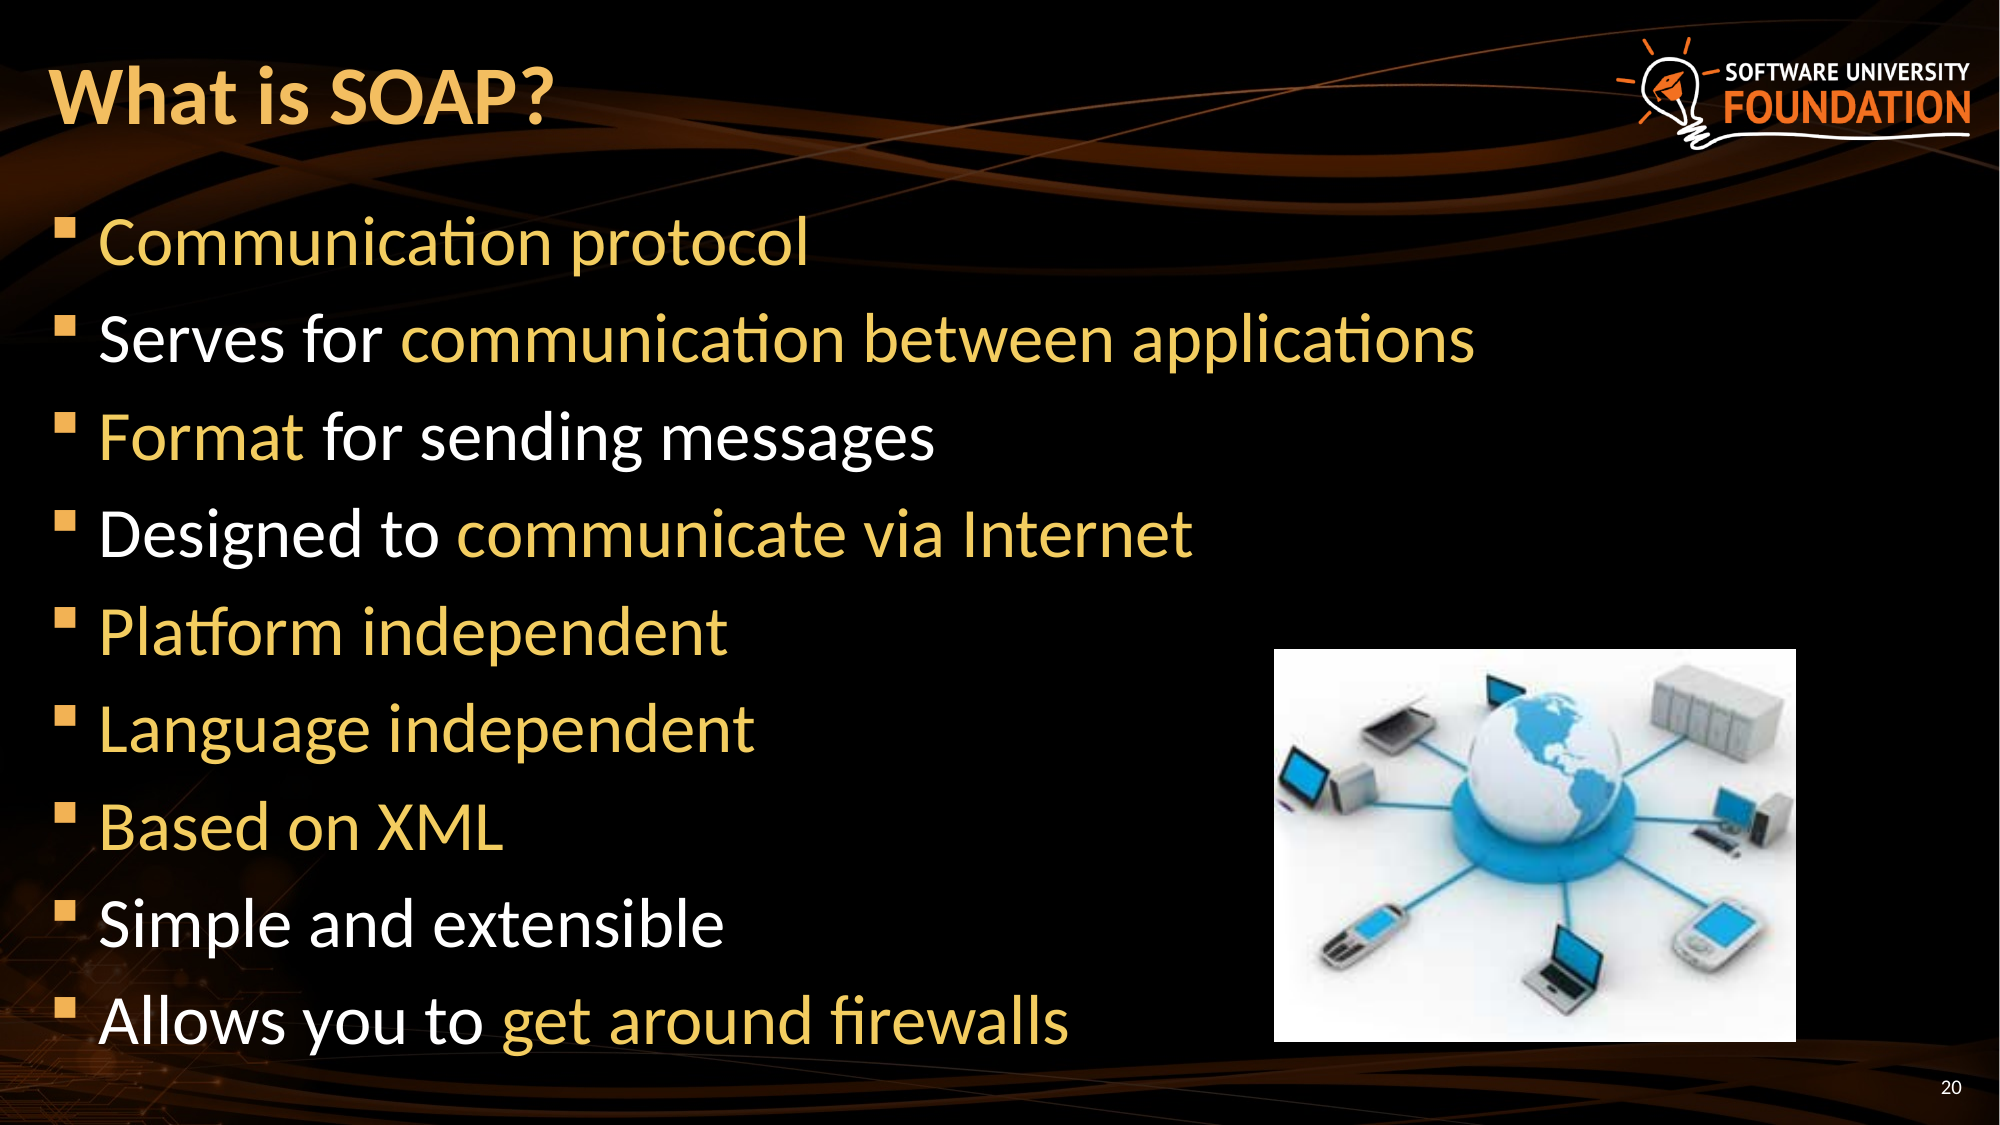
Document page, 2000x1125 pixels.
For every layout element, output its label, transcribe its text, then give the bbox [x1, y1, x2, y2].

picture [0, 0, 2000, 1125]
list Communication protocol Serves for communication between applications Format for sending messages Designed to communicate via Internet Platform independent Language independent Based on XML Simple and extensible Allows you to get around firewalls [31, 188, 1968, 1103]
title What is SOAP? [30, 6, 1602, 189]
